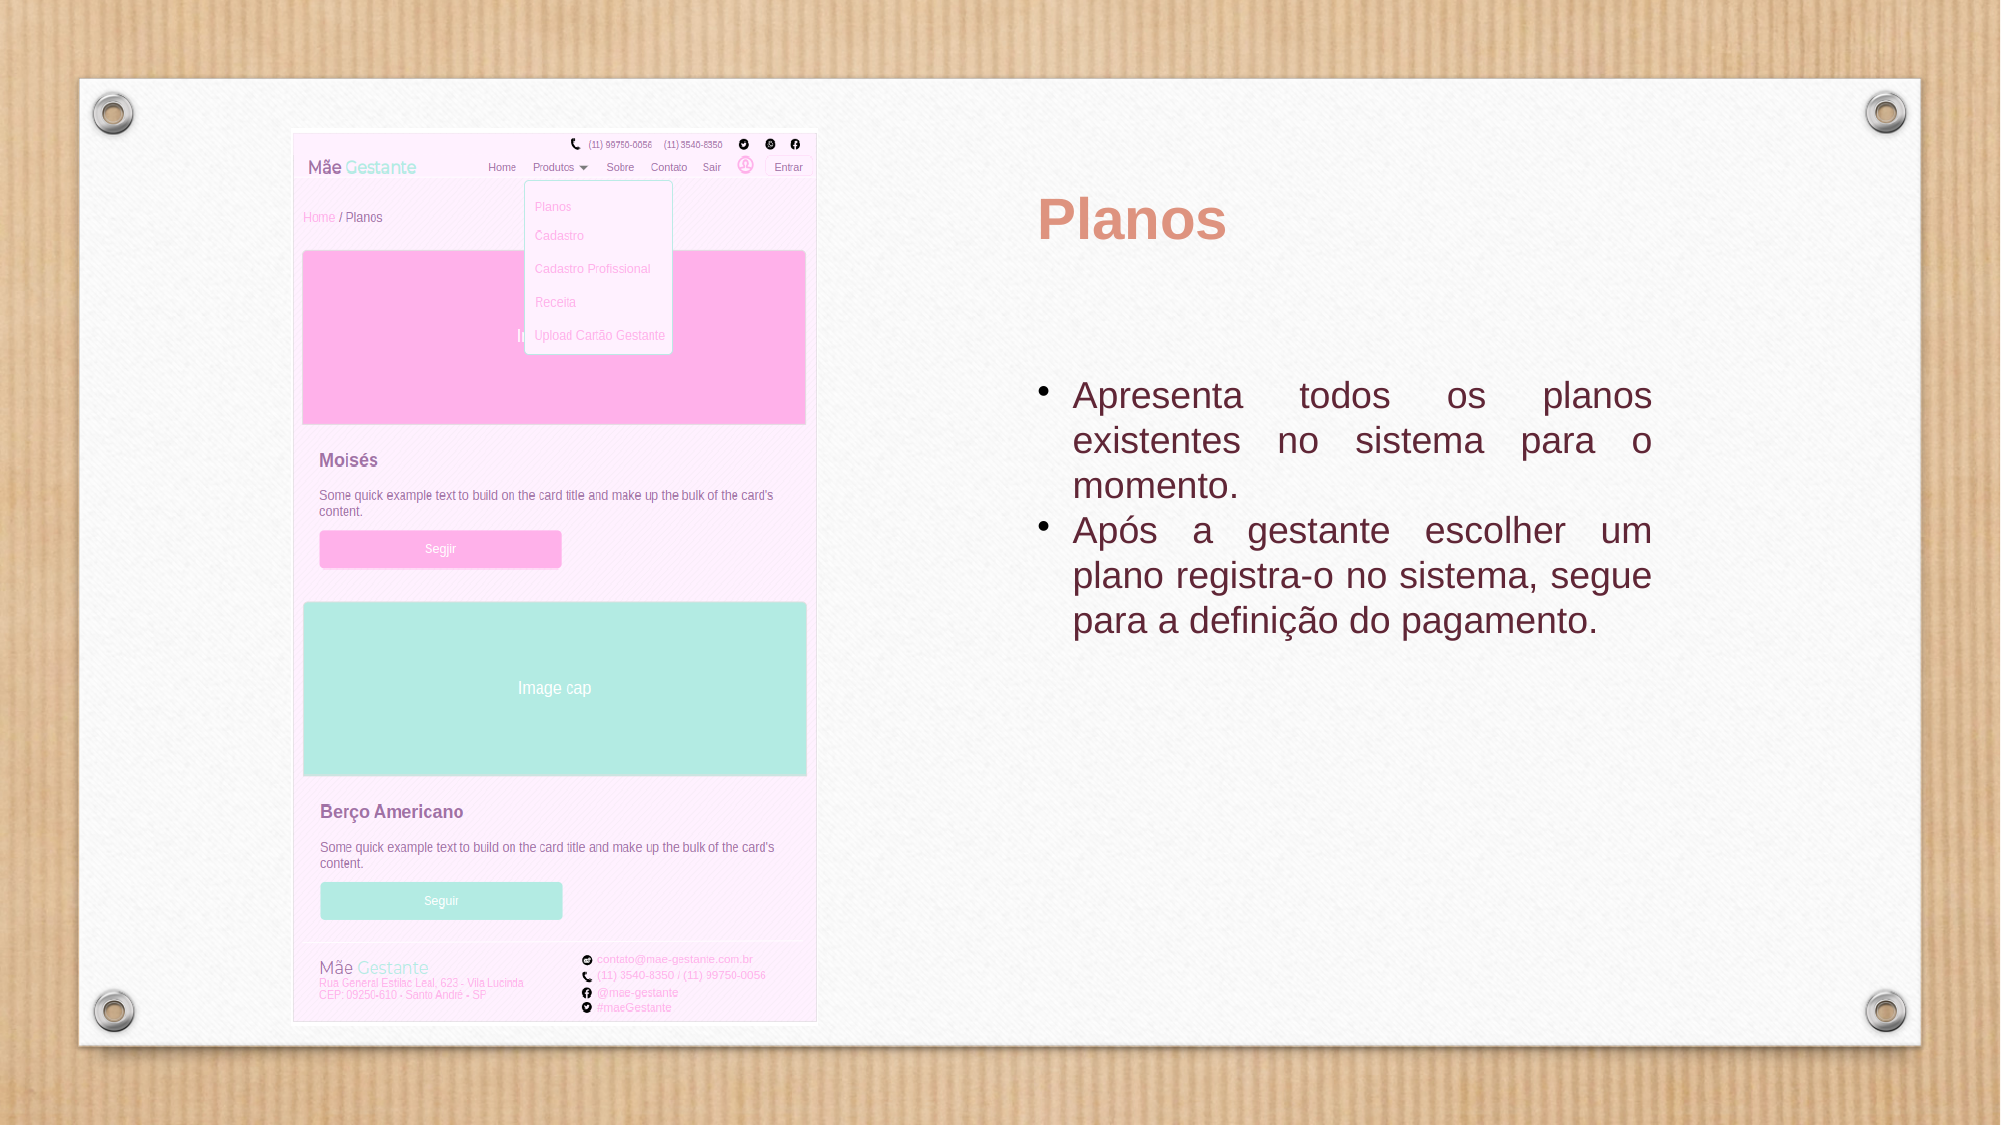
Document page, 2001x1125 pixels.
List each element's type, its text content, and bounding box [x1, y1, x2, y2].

text_box Apresenta todos os planos existentes no sistema para o momento. Após a gestante escolher um plano registra-o no sistema, segue para a definição do pagamento. [1022, 363, 1668, 989]
picture [0, 0, 2001, 1125]
text_box Planos [1022, 85, 1668, 348]
